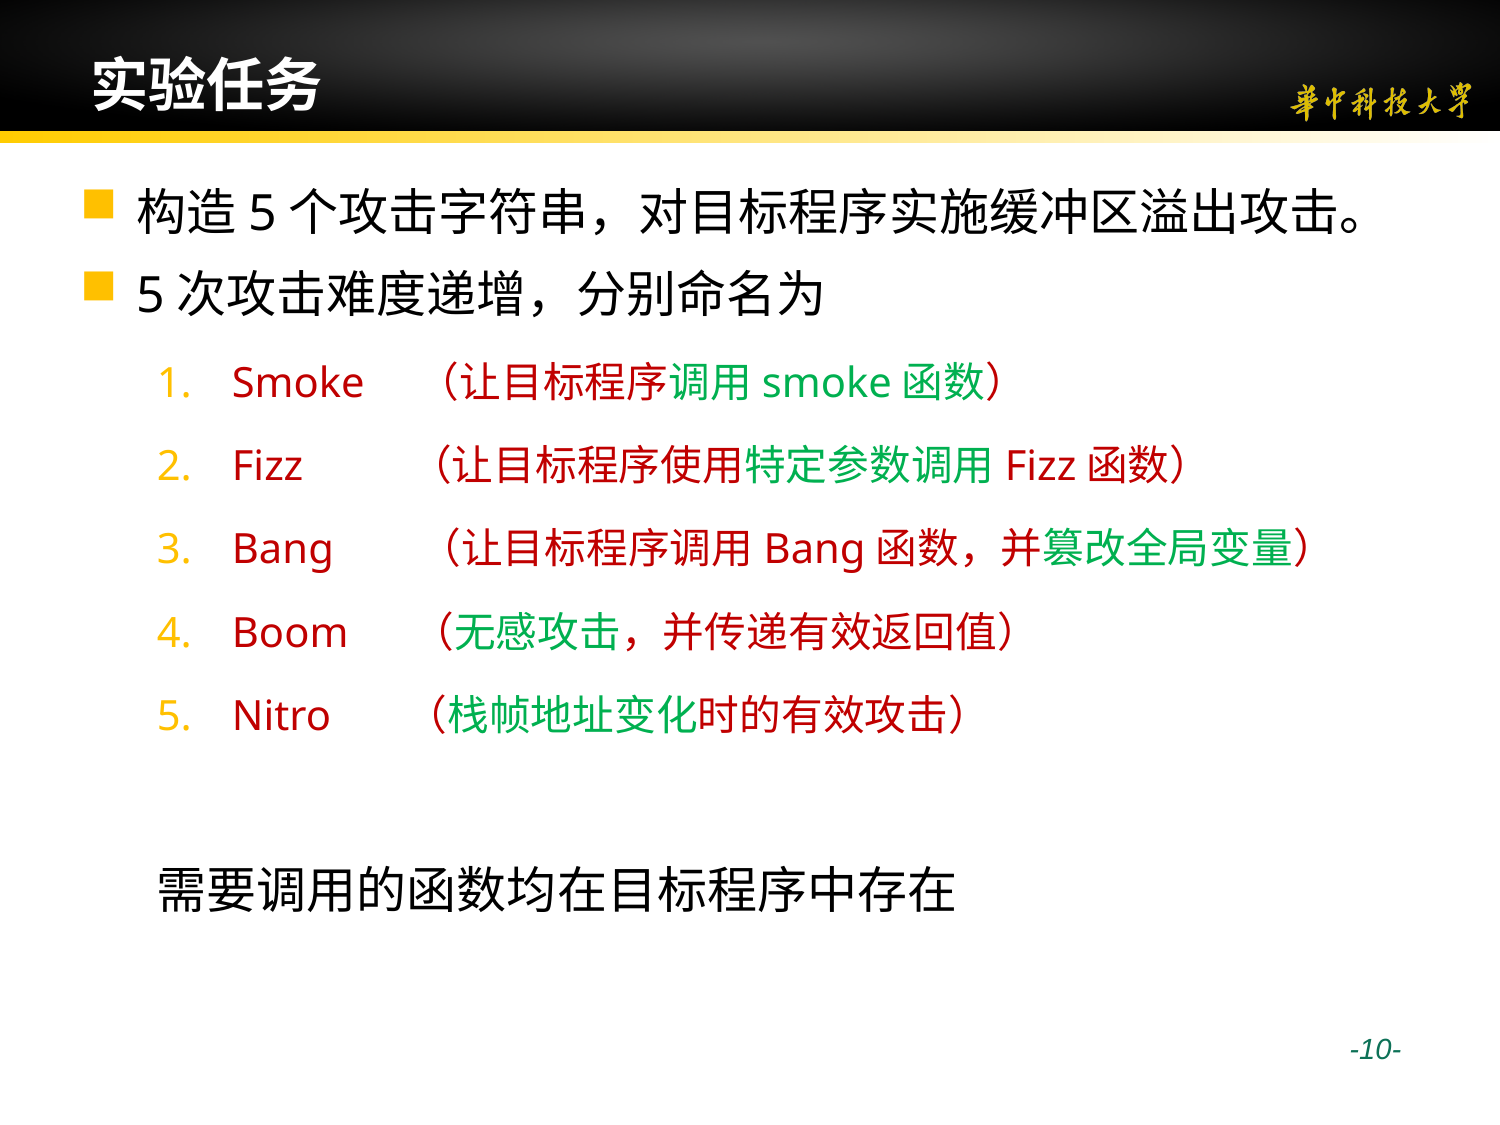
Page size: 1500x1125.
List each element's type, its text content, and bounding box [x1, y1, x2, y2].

slide_number -10- [1257, 1023, 1425, 1102]
list 构造5个攻击字符串，对目标程序实施缓冲区溢出攻击。 5次攻击难度递增，分别命名为 Smoke （让目标程序调用smoke函数） Fizz （让目标程序使用特定参数调用Fizz函数） Bang （让目标程序调用Bang函数，并篡改全局变量） Boom （无感攻击，并传递有效返回值） Nitro （栈帧地址变化时的有效攻击） 需要调用的函数均在目标程序中存在 [64, 160, 1414, 988]
picture [0, 0, 1500, 131]
title 实验任务 [74, 34, 1426, 131]
